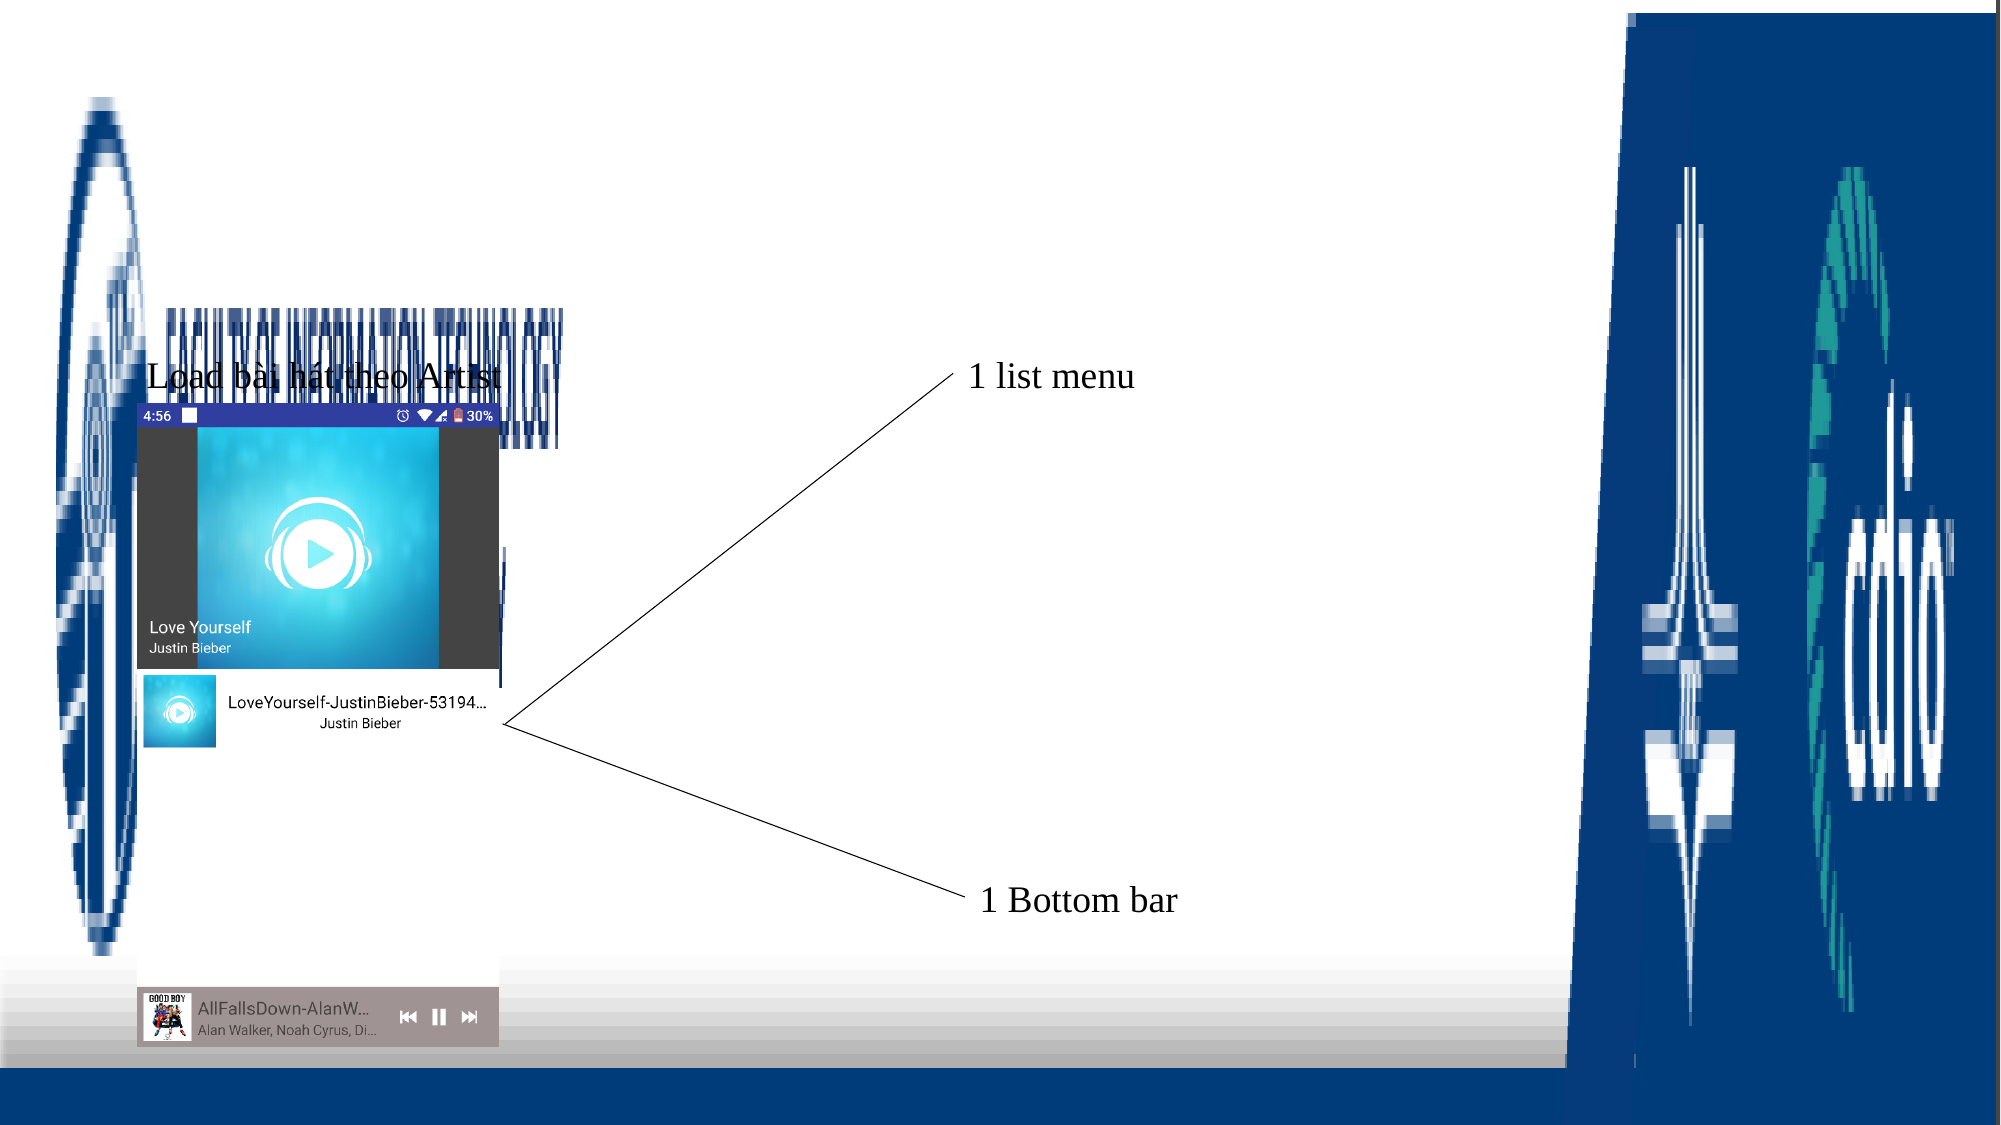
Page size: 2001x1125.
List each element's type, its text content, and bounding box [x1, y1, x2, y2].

text_box 1 list menu [953, 343, 1151, 404]
text_box 1 Bottom bar [964, 867, 1203, 927]
text_box Load bài hát theo Artist [131, 343, 517, 404]
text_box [502, 723, 964, 898]
picture [0, 0, 2001, 1125]
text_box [505, 373, 953, 723]
